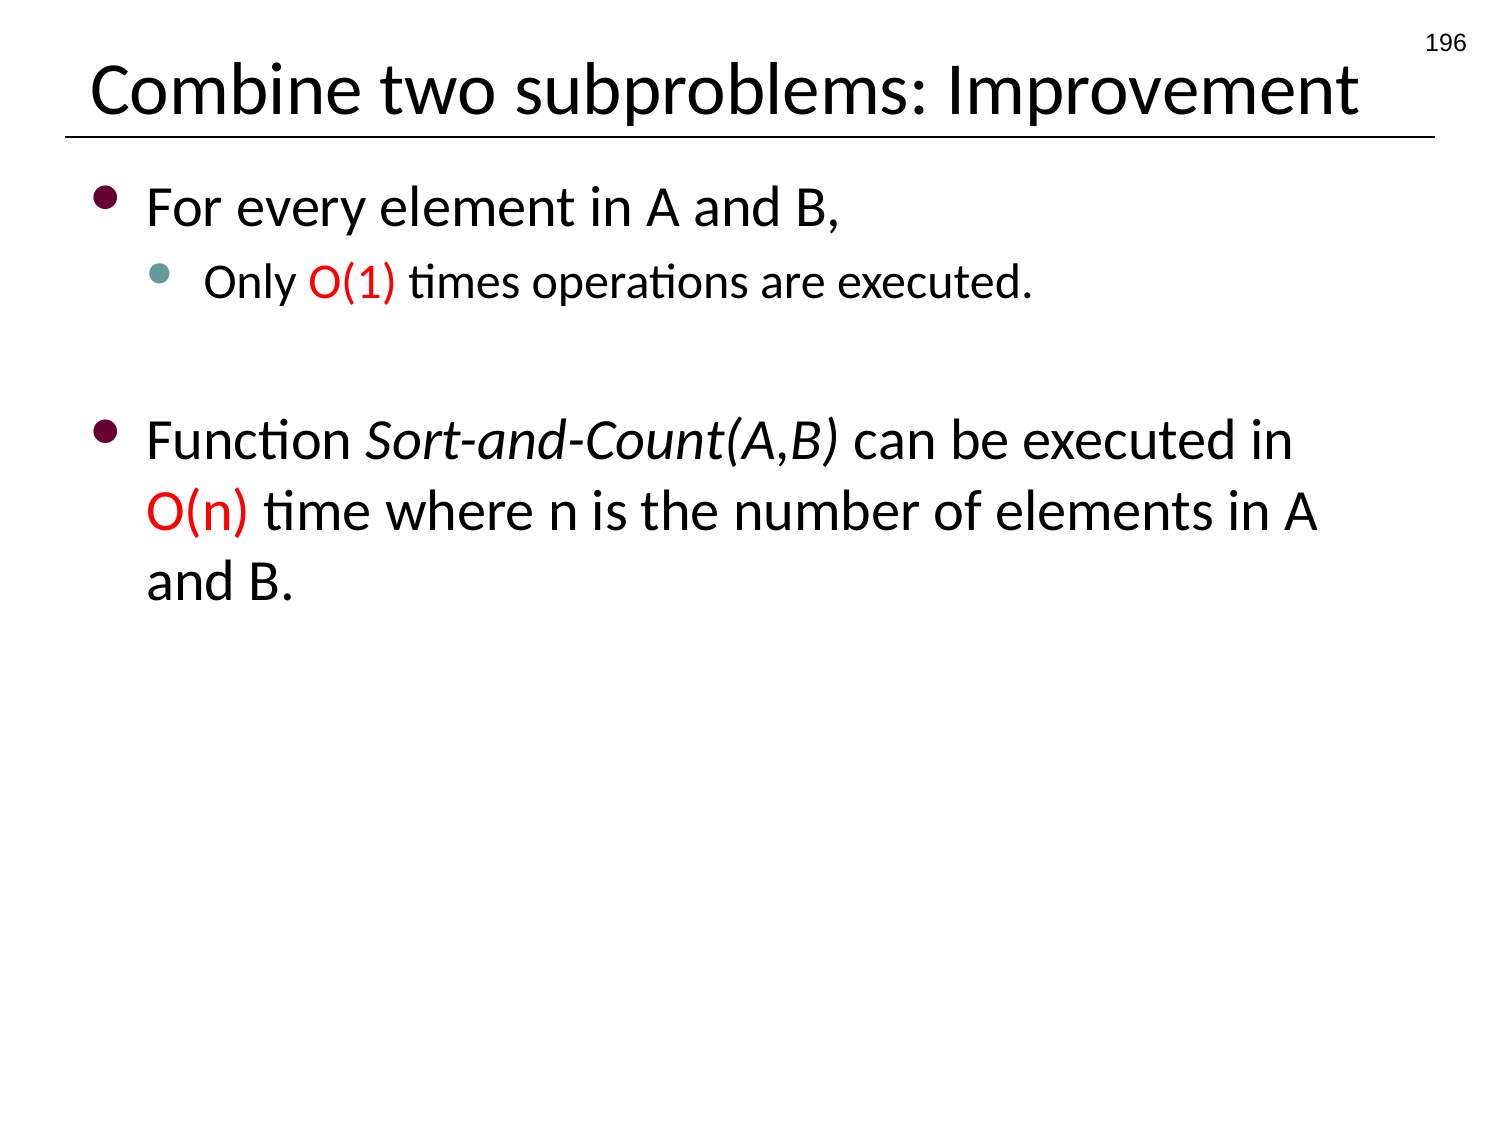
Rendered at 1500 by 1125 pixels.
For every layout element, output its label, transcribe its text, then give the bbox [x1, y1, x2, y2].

list For every element in A and B, Only O(1) times operations are executed. Function Sort-and-Count(A,B) can be executed in O(n) time where n is the number of elements in A and B. [75, 160, 1425, 1094]
title Combine two subproblems: Improvement [75, 20, 1500, 138]
slide_number 196 [1131, 18, 1483, 62]
